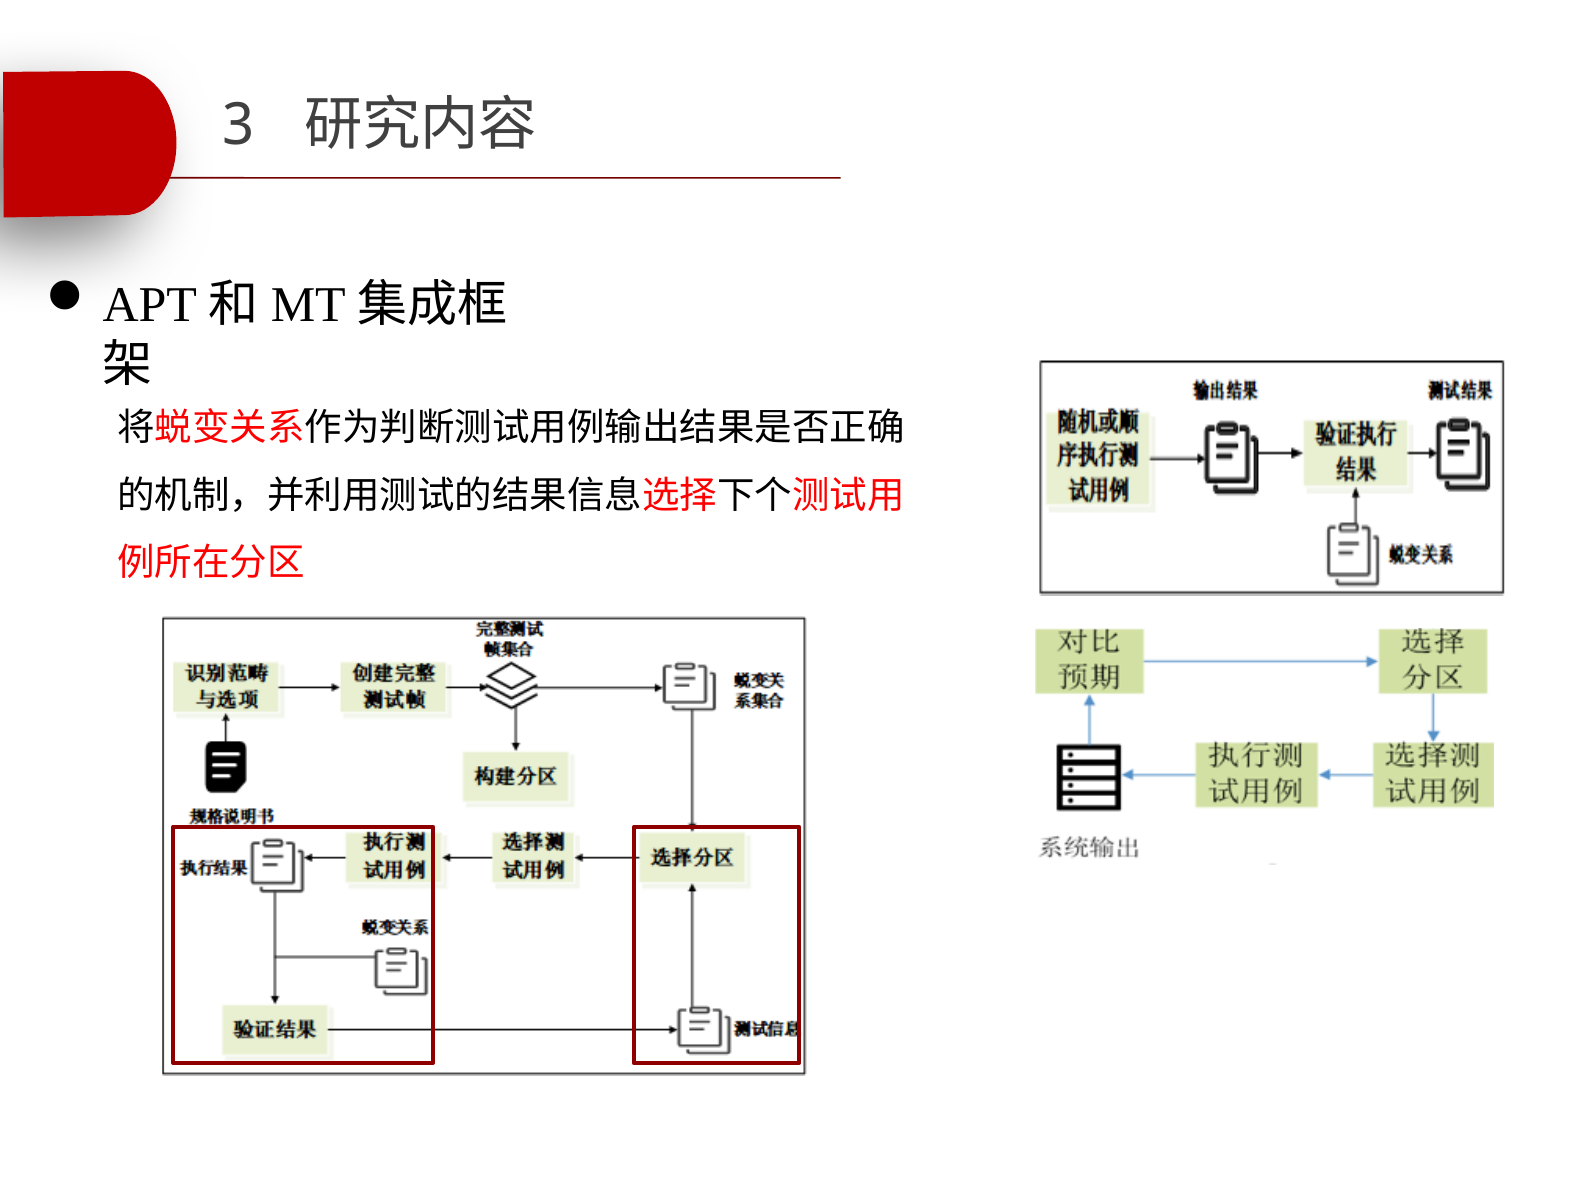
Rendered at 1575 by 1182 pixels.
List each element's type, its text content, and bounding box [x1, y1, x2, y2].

picture [1035, 628, 1494, 865]
text_box APT和MT集成框架 [31, 264, 564, 400]
picture [161, 614, 811, 1077]
picture [1035, 359, 1510, 596]
text_box 将蜕变关系作为判断测试用例输出结果是否正确的机制，并利用测试的结果信息选择下个测试用例所在分区 [102, 373, 930, 591]
title 3 研究内容 [202, 47, 564, 196]
